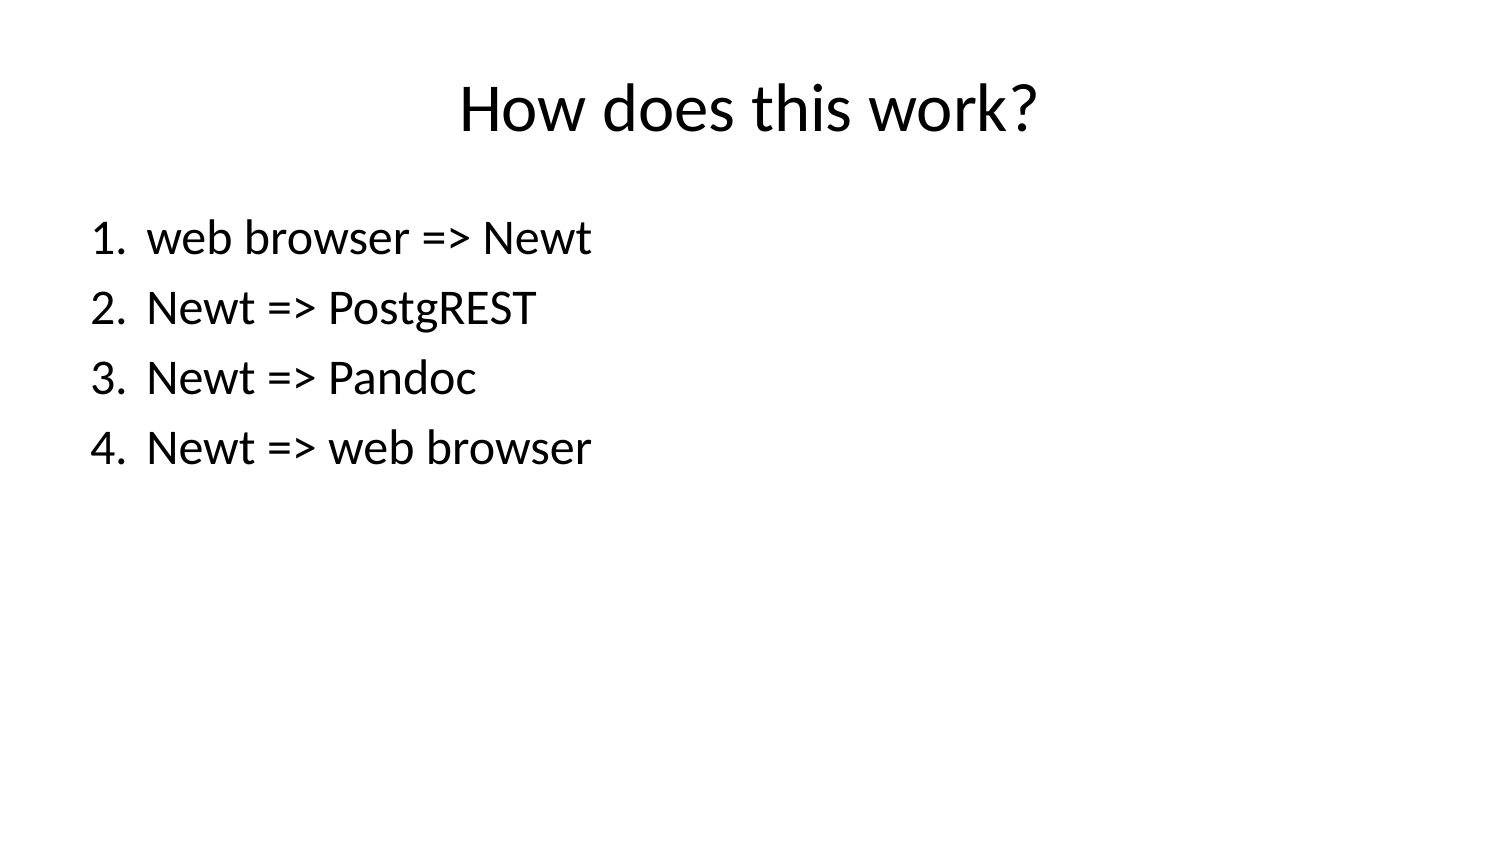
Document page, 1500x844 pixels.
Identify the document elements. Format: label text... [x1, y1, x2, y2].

title How does this work? [75, 33, 1425, 175]
list web browser => Newt Newt => PostgREST Newt => Pandoc Newt => web browser [75, 196, 1425, 754]
